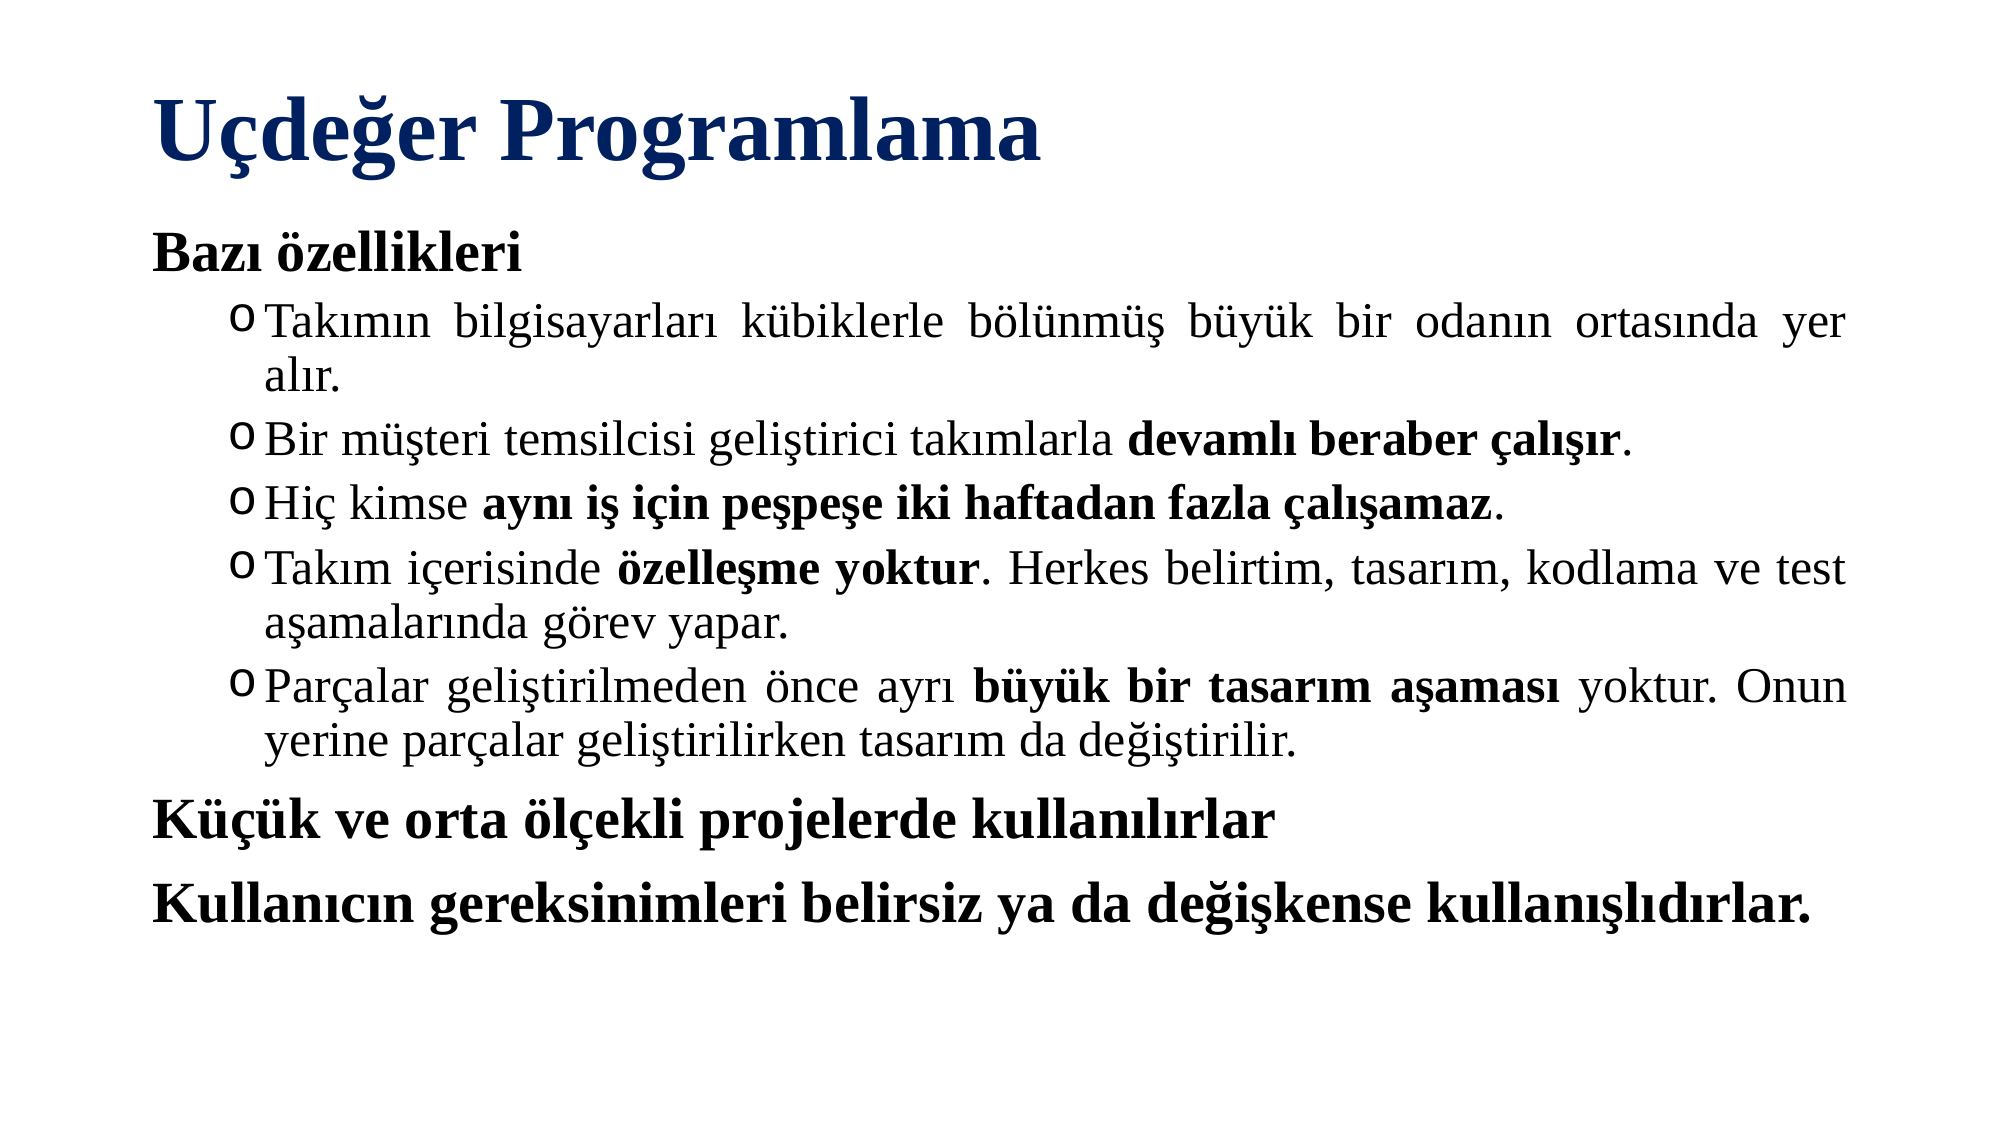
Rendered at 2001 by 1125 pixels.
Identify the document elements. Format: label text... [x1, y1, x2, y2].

list Bazı özellikleri Takımın bilgisayarları kübiklerle bölünmüş büyük bir odanın ortasında yer alır. Bir müşteri temsilcisi geliştirici takımlarla devamlı beraber çalışır. Hiç kimse aynı iş için peşpeşe iki haftadan fazla çalışamaz. Takım içerisinde özelleşme yoktur. Herkes belirtim, tasarım, kodlama ve test aşamalarında görev yapar. Parçalar geliştirilmeden önce ayrı büyük bir tasarım aşaması yoktur. Onun yerine parçalar geliştirilirken tasarım da değiştirilir. Küçük ve orta ölçekli projelerde kullanılırlar Kullanıcın gereksinimleri belirsiz ya da değişkense kullanışlıdırlar. [137, 213, 1863, 1048]
title Uçdeğer Programlama [137, 59, 1863, 202]
